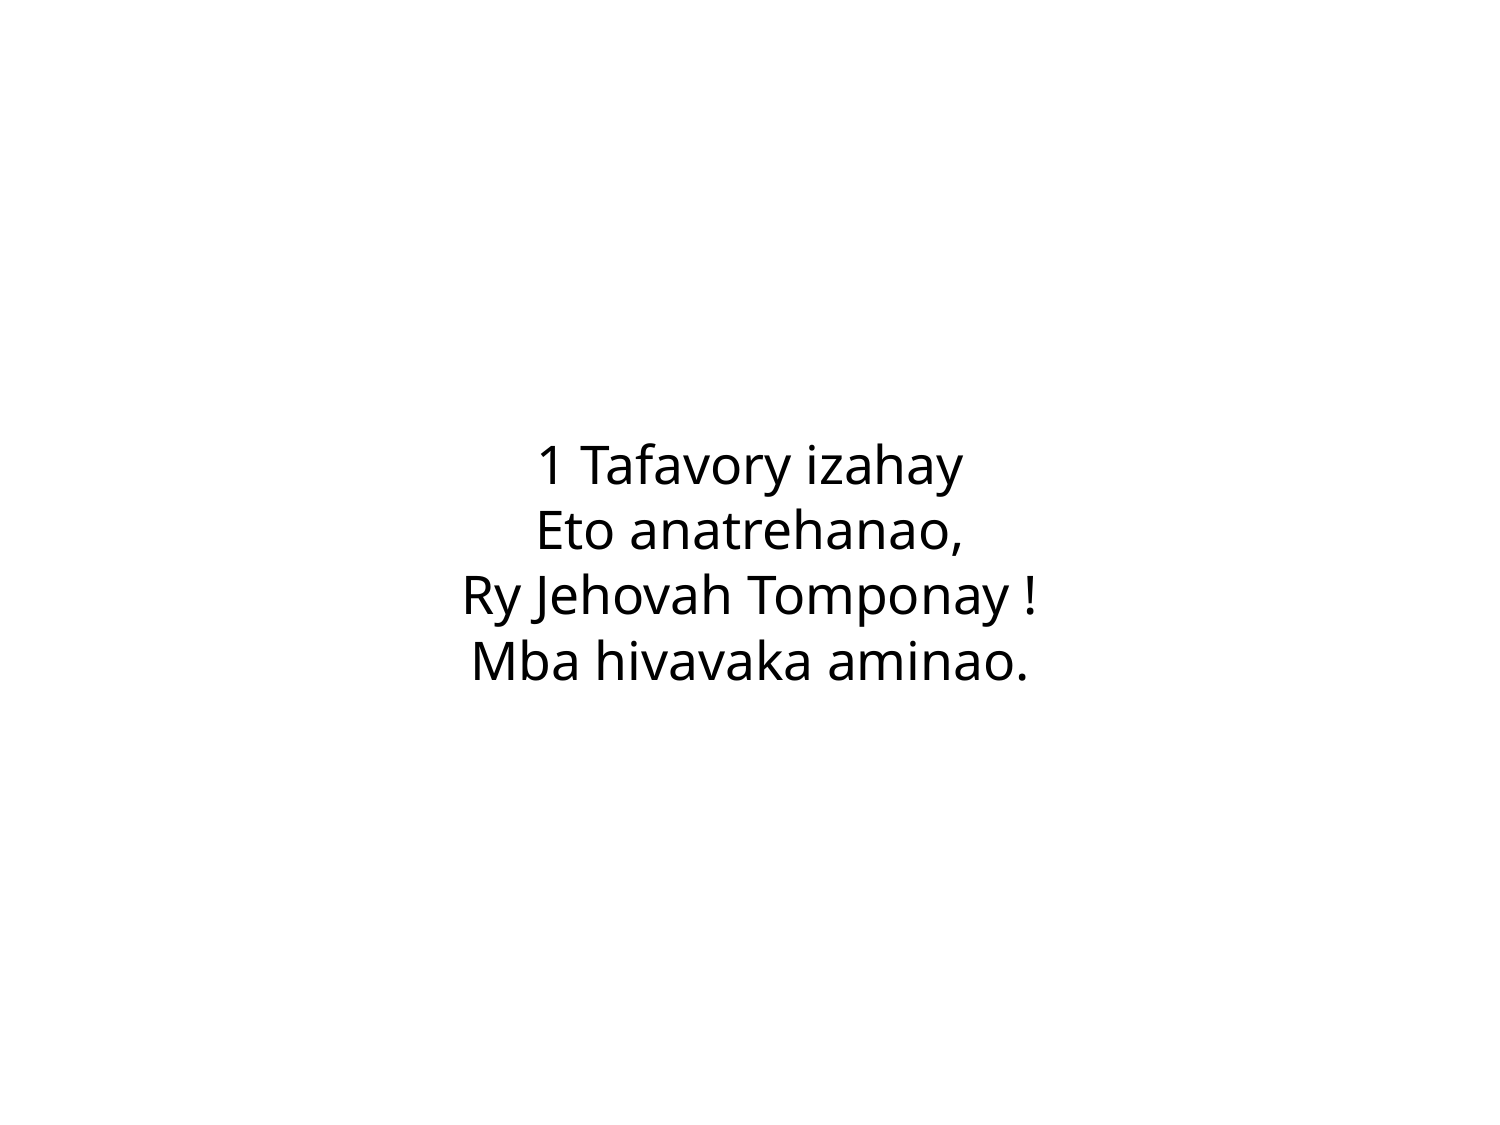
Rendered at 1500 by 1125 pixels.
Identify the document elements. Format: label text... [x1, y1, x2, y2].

title 1 Tafavory izahay Eto anatrehanao, Ry Jehovah Tomponay ! Mba hivavaka aminao. [4, 423, 1496, 702]
